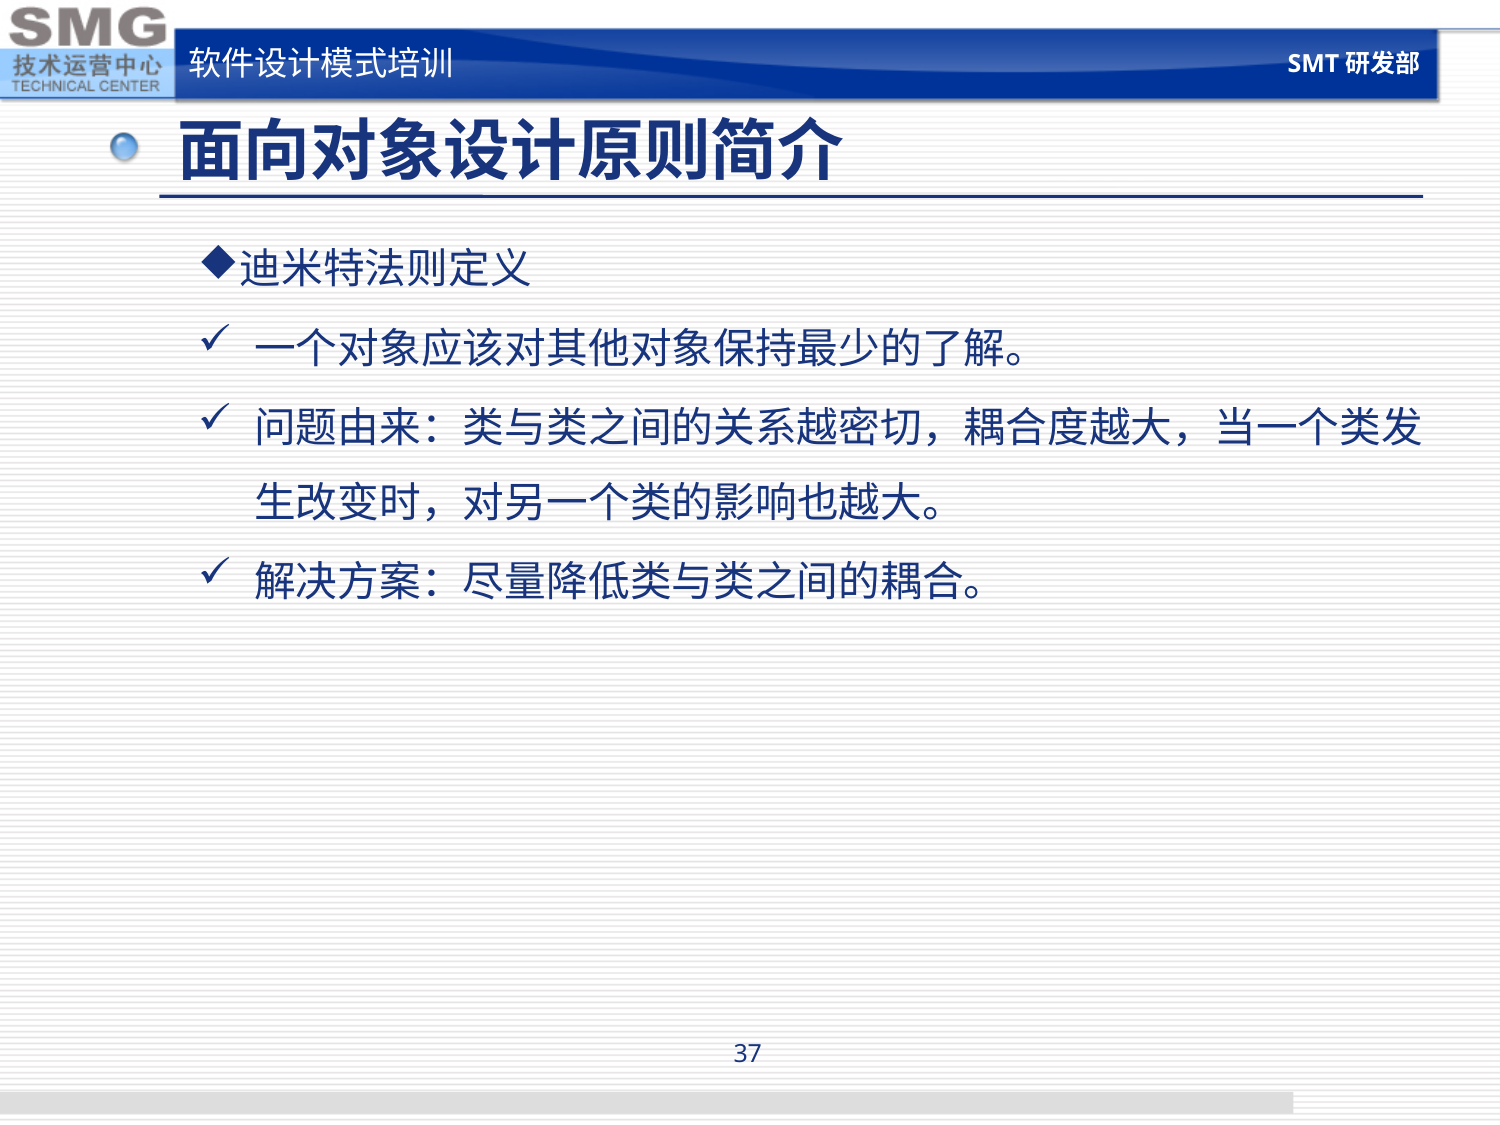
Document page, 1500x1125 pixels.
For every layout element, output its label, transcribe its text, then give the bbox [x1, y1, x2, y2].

picture [0, 0, 1500, 1125]
title 面向对象设计原则简介 [88, 101, 1341, 195]
text_box 软件设计模式培训 [173, 34, 987, 90]
text_box [572, 1027, 923, 1083]
text_box 迪米特法则定义 一个对象应该对其他对象保持最少的了解。 问题由来：类与类之间的关系越密切，耦合度越大，当一个类发生改变时，对另一个类的影响也越大。 解决方案：尽量降低类与类之间的耦合。 [183, 209, 1450, 692]
text_box SMT研发部 [1104, 30, 1436, 94]
